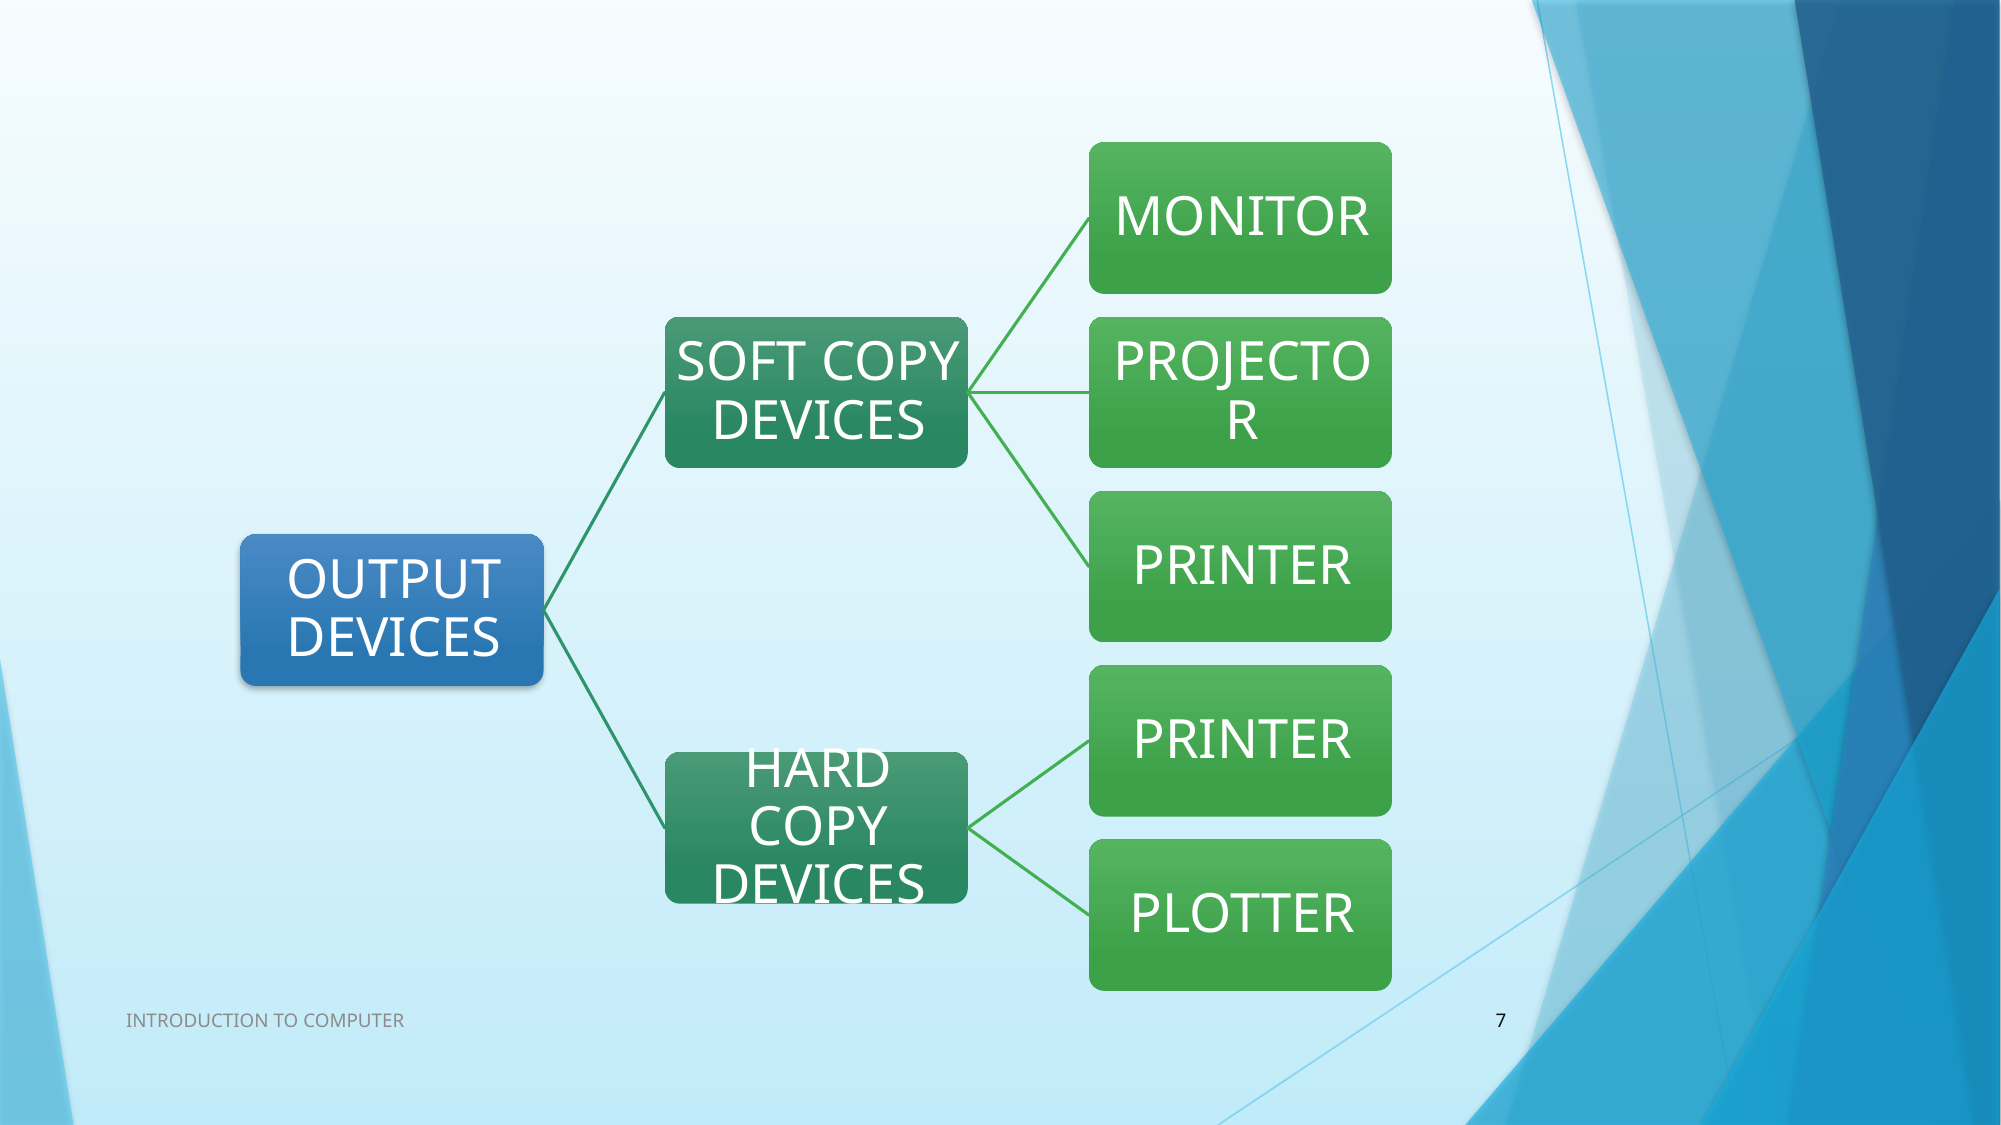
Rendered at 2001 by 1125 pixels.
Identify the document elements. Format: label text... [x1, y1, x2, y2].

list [110, 141, 1522, 992]
slide_number 7 [1409, 997, 1522, 1051]
footer INTRODUCTION TO COMPUTER [111, 998, 1145, 1051]
